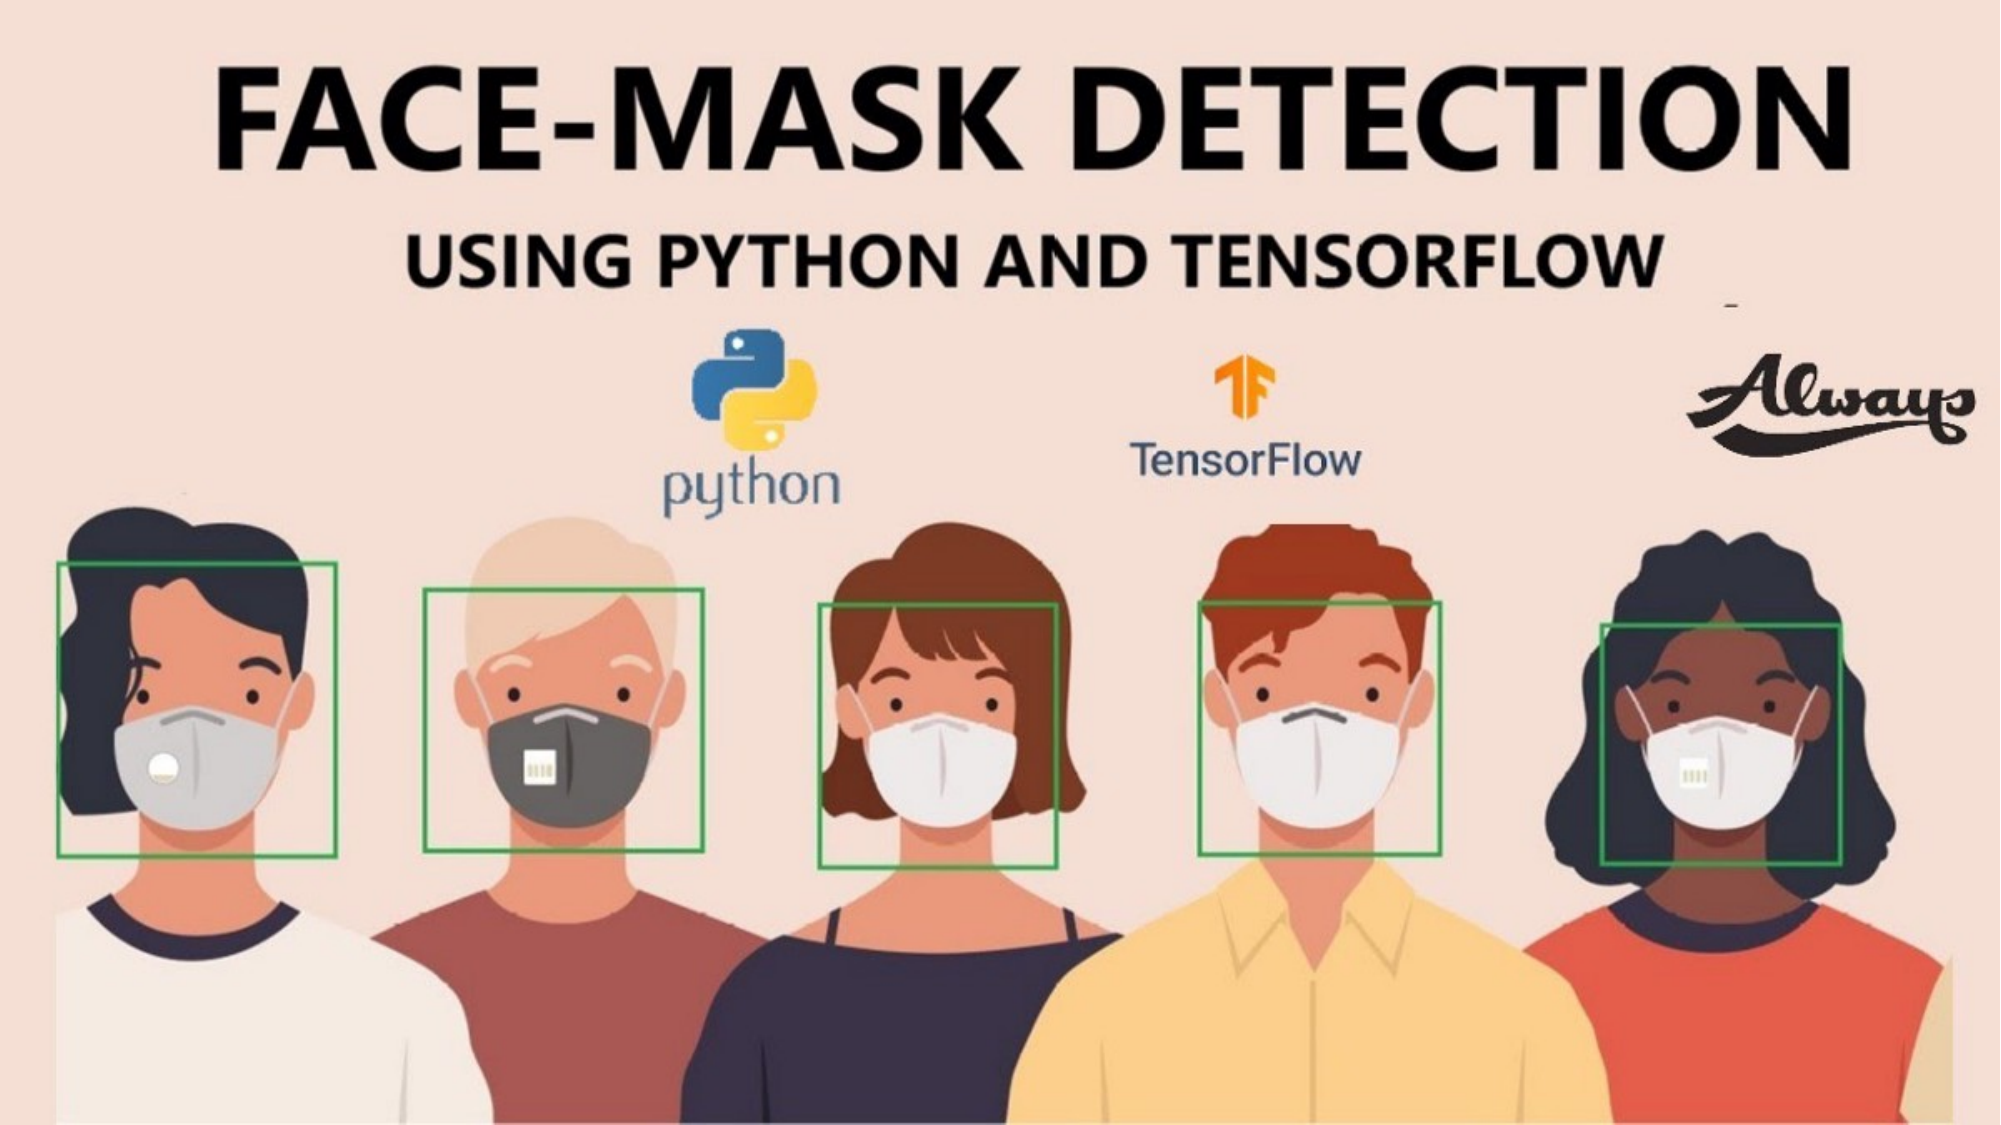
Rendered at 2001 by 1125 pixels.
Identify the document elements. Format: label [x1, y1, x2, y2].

list [0, 0, 2000, 1125]
